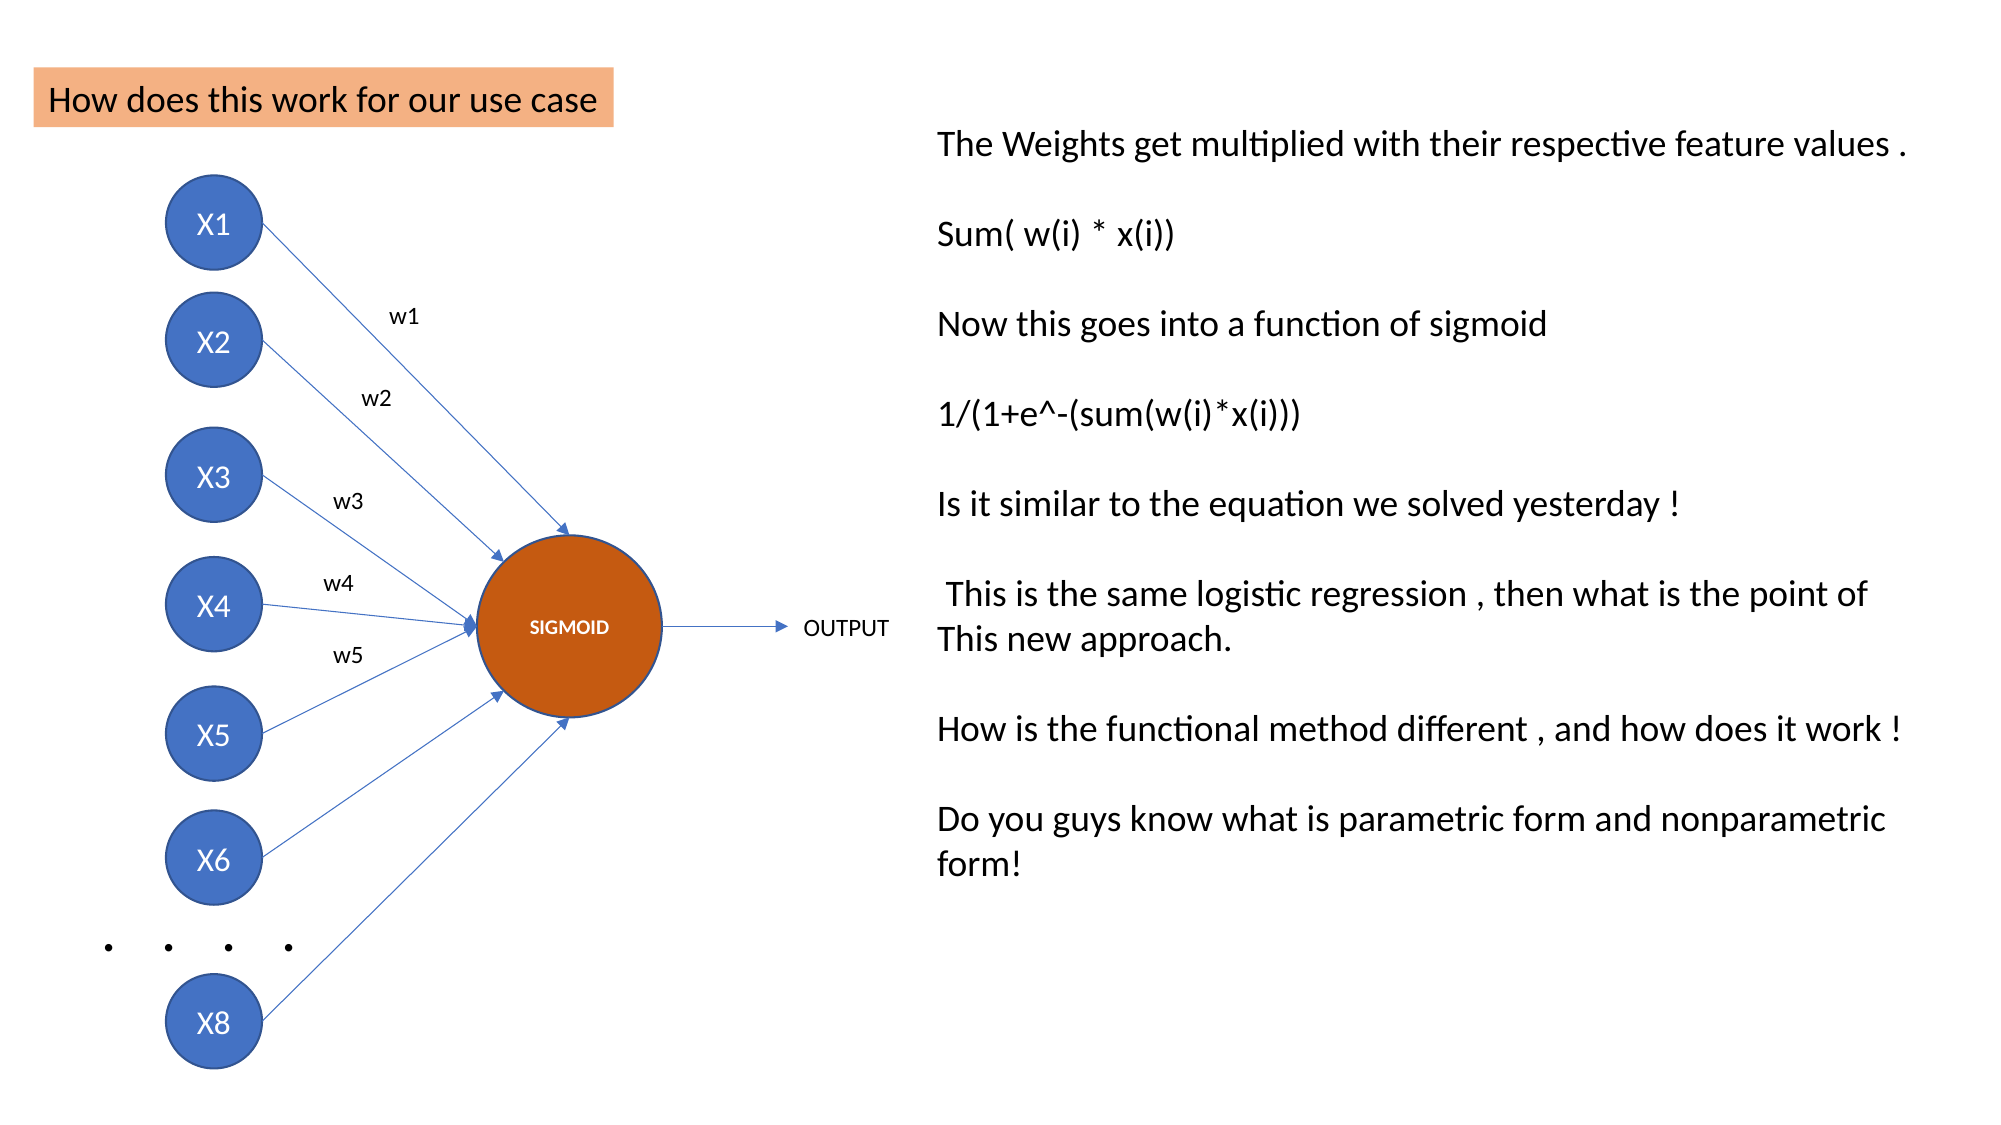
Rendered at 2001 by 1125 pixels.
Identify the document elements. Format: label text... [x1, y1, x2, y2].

text_box X4 [164, 555, 261, 653]
text_box X1 [164, 174, 264, 271]
text_box How does this work for our use case [33, 67, 614, 128]
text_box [261, 222, 570, 536]
text_box X3 [164, 426, 261, 523]
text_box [261, 690, 504, 717]
text_box The Weights get multiplied with their respective feature values . Sum( w(i) * x(i)) Now this goes into a function of sigmoid 1/(1+e^-(sum(w(i)*x(i))) Is it similar to the equation we solved yesterday ! This is the same logistic regression , then what is the point of This new approach. How is the functional method different , and how does it work ! Do you guys know what is parametric form and nonparametric form! [922, 111, 1939, 891]
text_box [261, 339, 504, 562]
text_box X8 [164, 973, 264, 1070]
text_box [261, 717, 570, 1022]
text_box X2 [164, 291, 261, 388]
text_box SIGMOID [477, 534, 663, 719]
text_box X5 [164, 685, 261, 782]
text_box X6 [164, 809, 261, 906]
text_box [261, 626, 477, 690]
text_box . . . . [87, 927, 261, 971]
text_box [261, 604, 477, 626]
text_box OUTPUT [788, 603, 905, 649]
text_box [261, 474, 477, 604]
